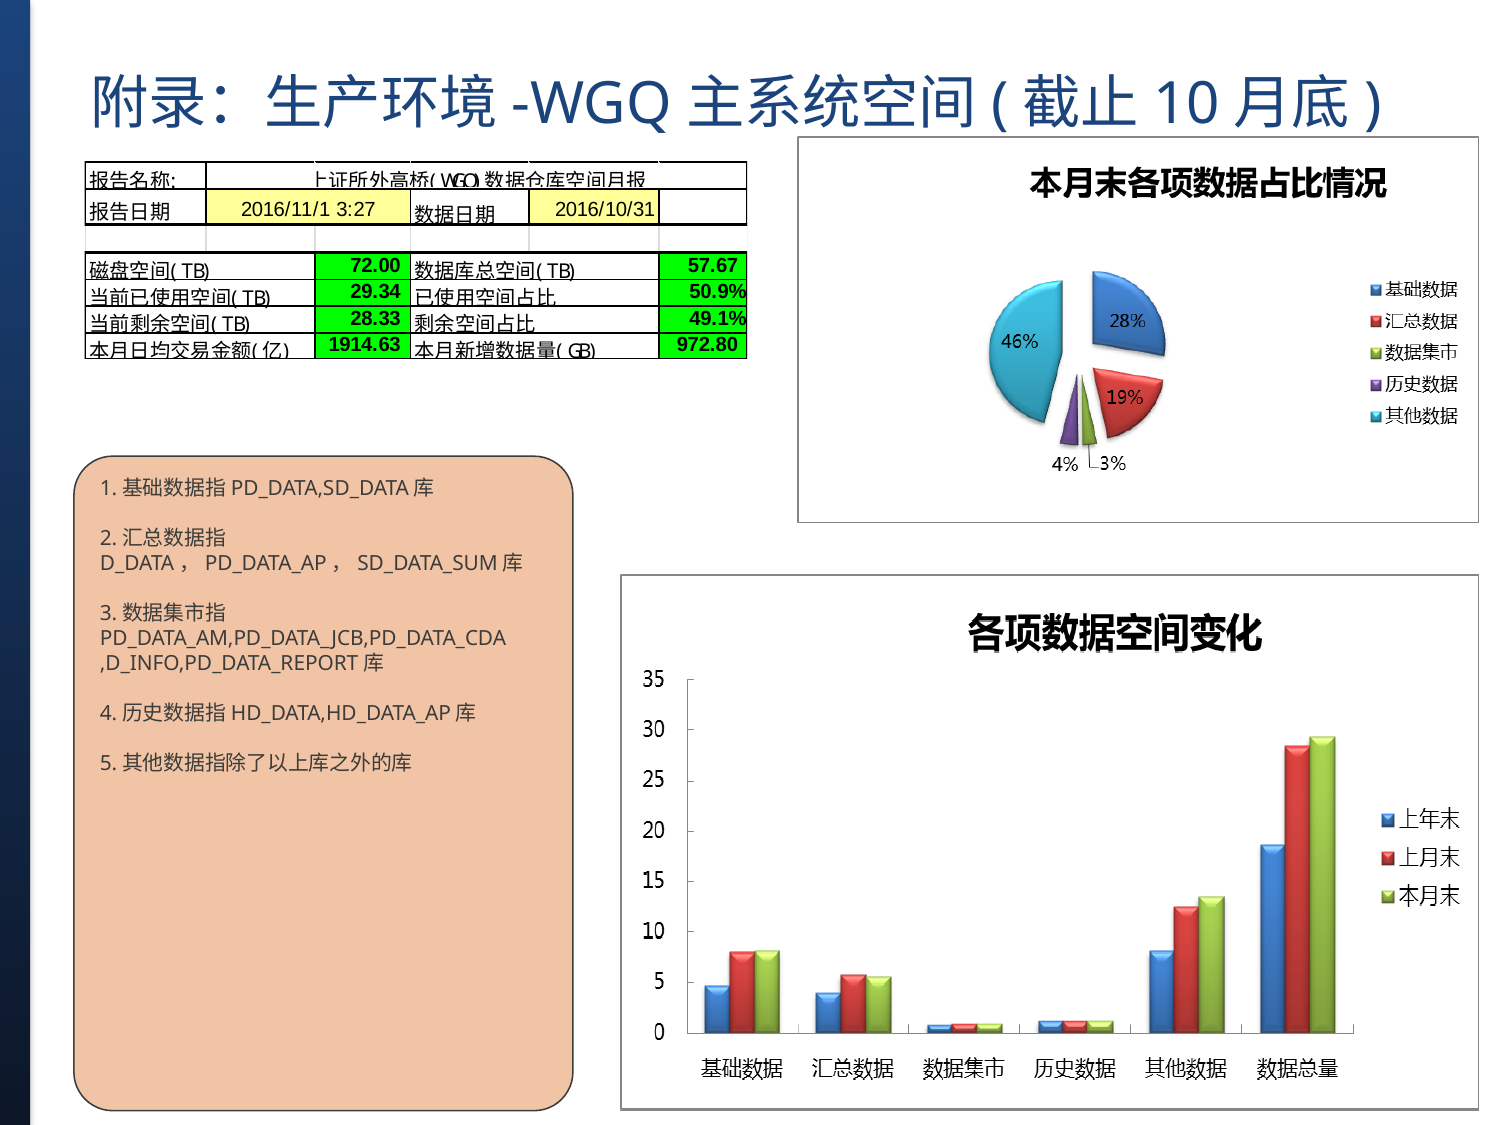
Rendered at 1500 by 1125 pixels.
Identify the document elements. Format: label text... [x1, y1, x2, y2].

picture [84, 161, 750, 361]
text_box 1.基础数据指PD_DATA,SD_DATA库 2.汇总数据指 D_DATA，PD_DATA_AP，SD_DATA_SUM库 3.数据集市指PD_DATA_AM,PD_DATA_JCB,PD_DATA_CDA ,D_INFO,PD_DATA_REPORT库 4.历史数据指HD_DATA,HD_DATA_AP库 5.其他数据指除了以上库之外的库 [73, 456, 573, 1111]
picture [619, 573, 1479, 1111]
picture [796, 135, 1479, 524]
title 附录：生产环境-WGQ主系统空间(截止10月底)) [75, 65, 1425, 150]
